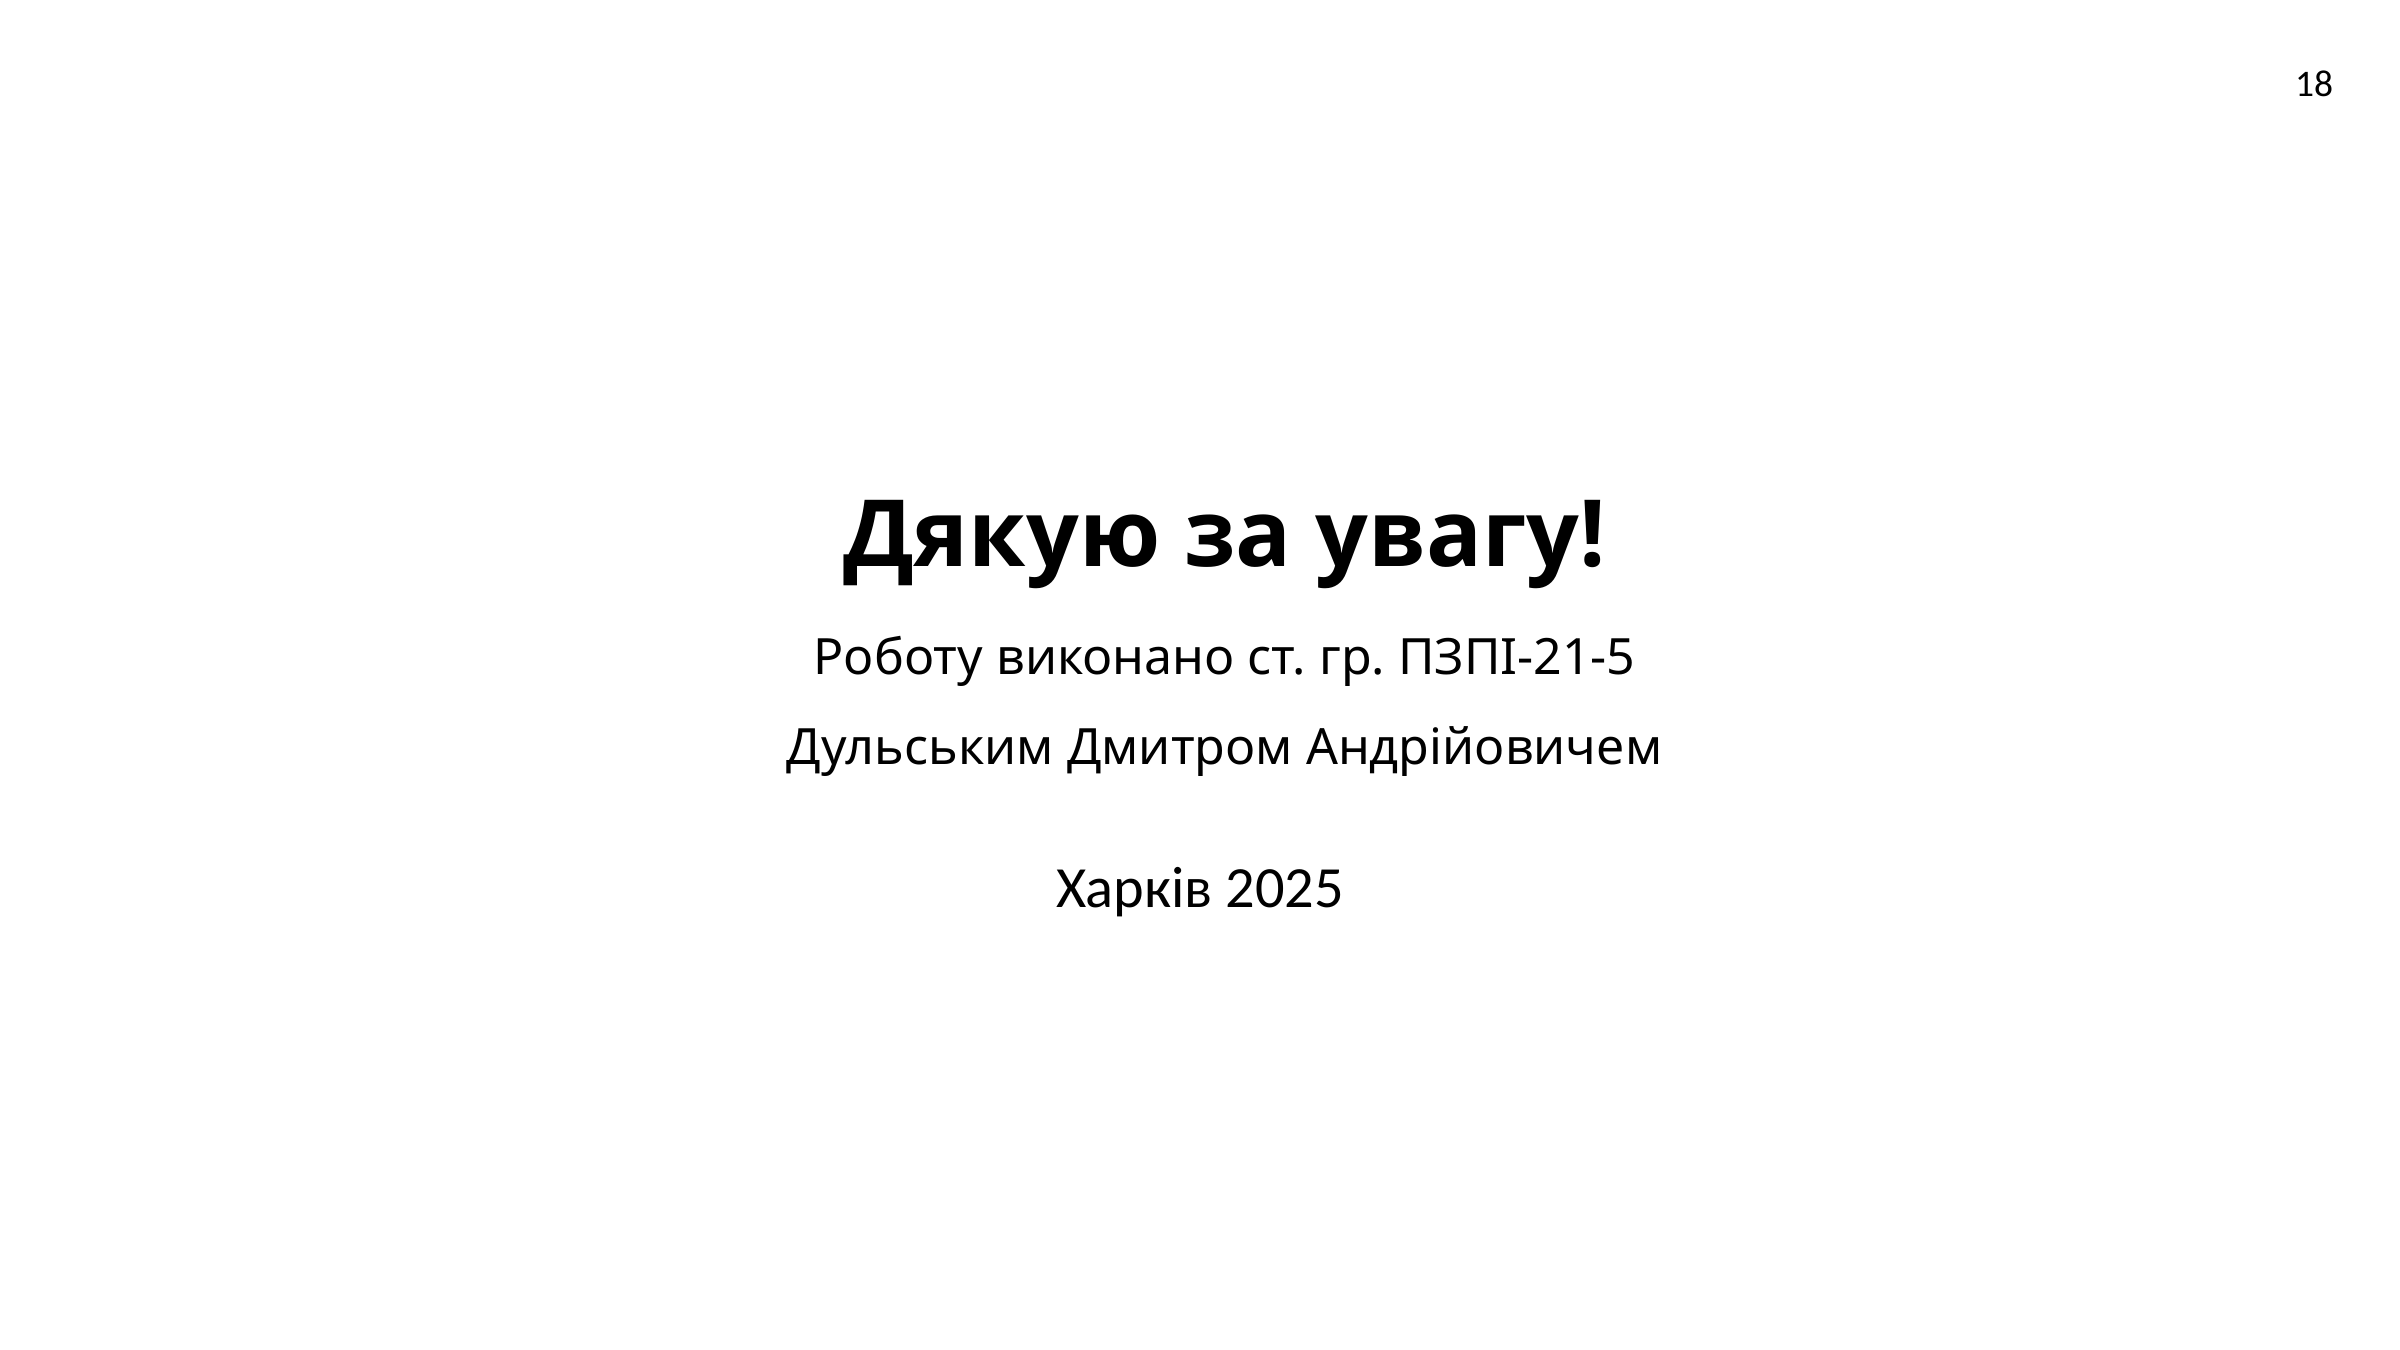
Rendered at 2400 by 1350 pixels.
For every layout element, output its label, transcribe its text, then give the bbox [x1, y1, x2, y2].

text_box 18 [2280, 51, 2352, 112]
text_box Харків 2025 [392, 803, 2008, 1087]
text_box Роботу виконано ст. гр. ПЗПІ-21-5 Дульським Дмитром Андрійовичем [417, 594, 2032, 878]
text_box Дякую за увагу! [759, 469, 1690, 586]
